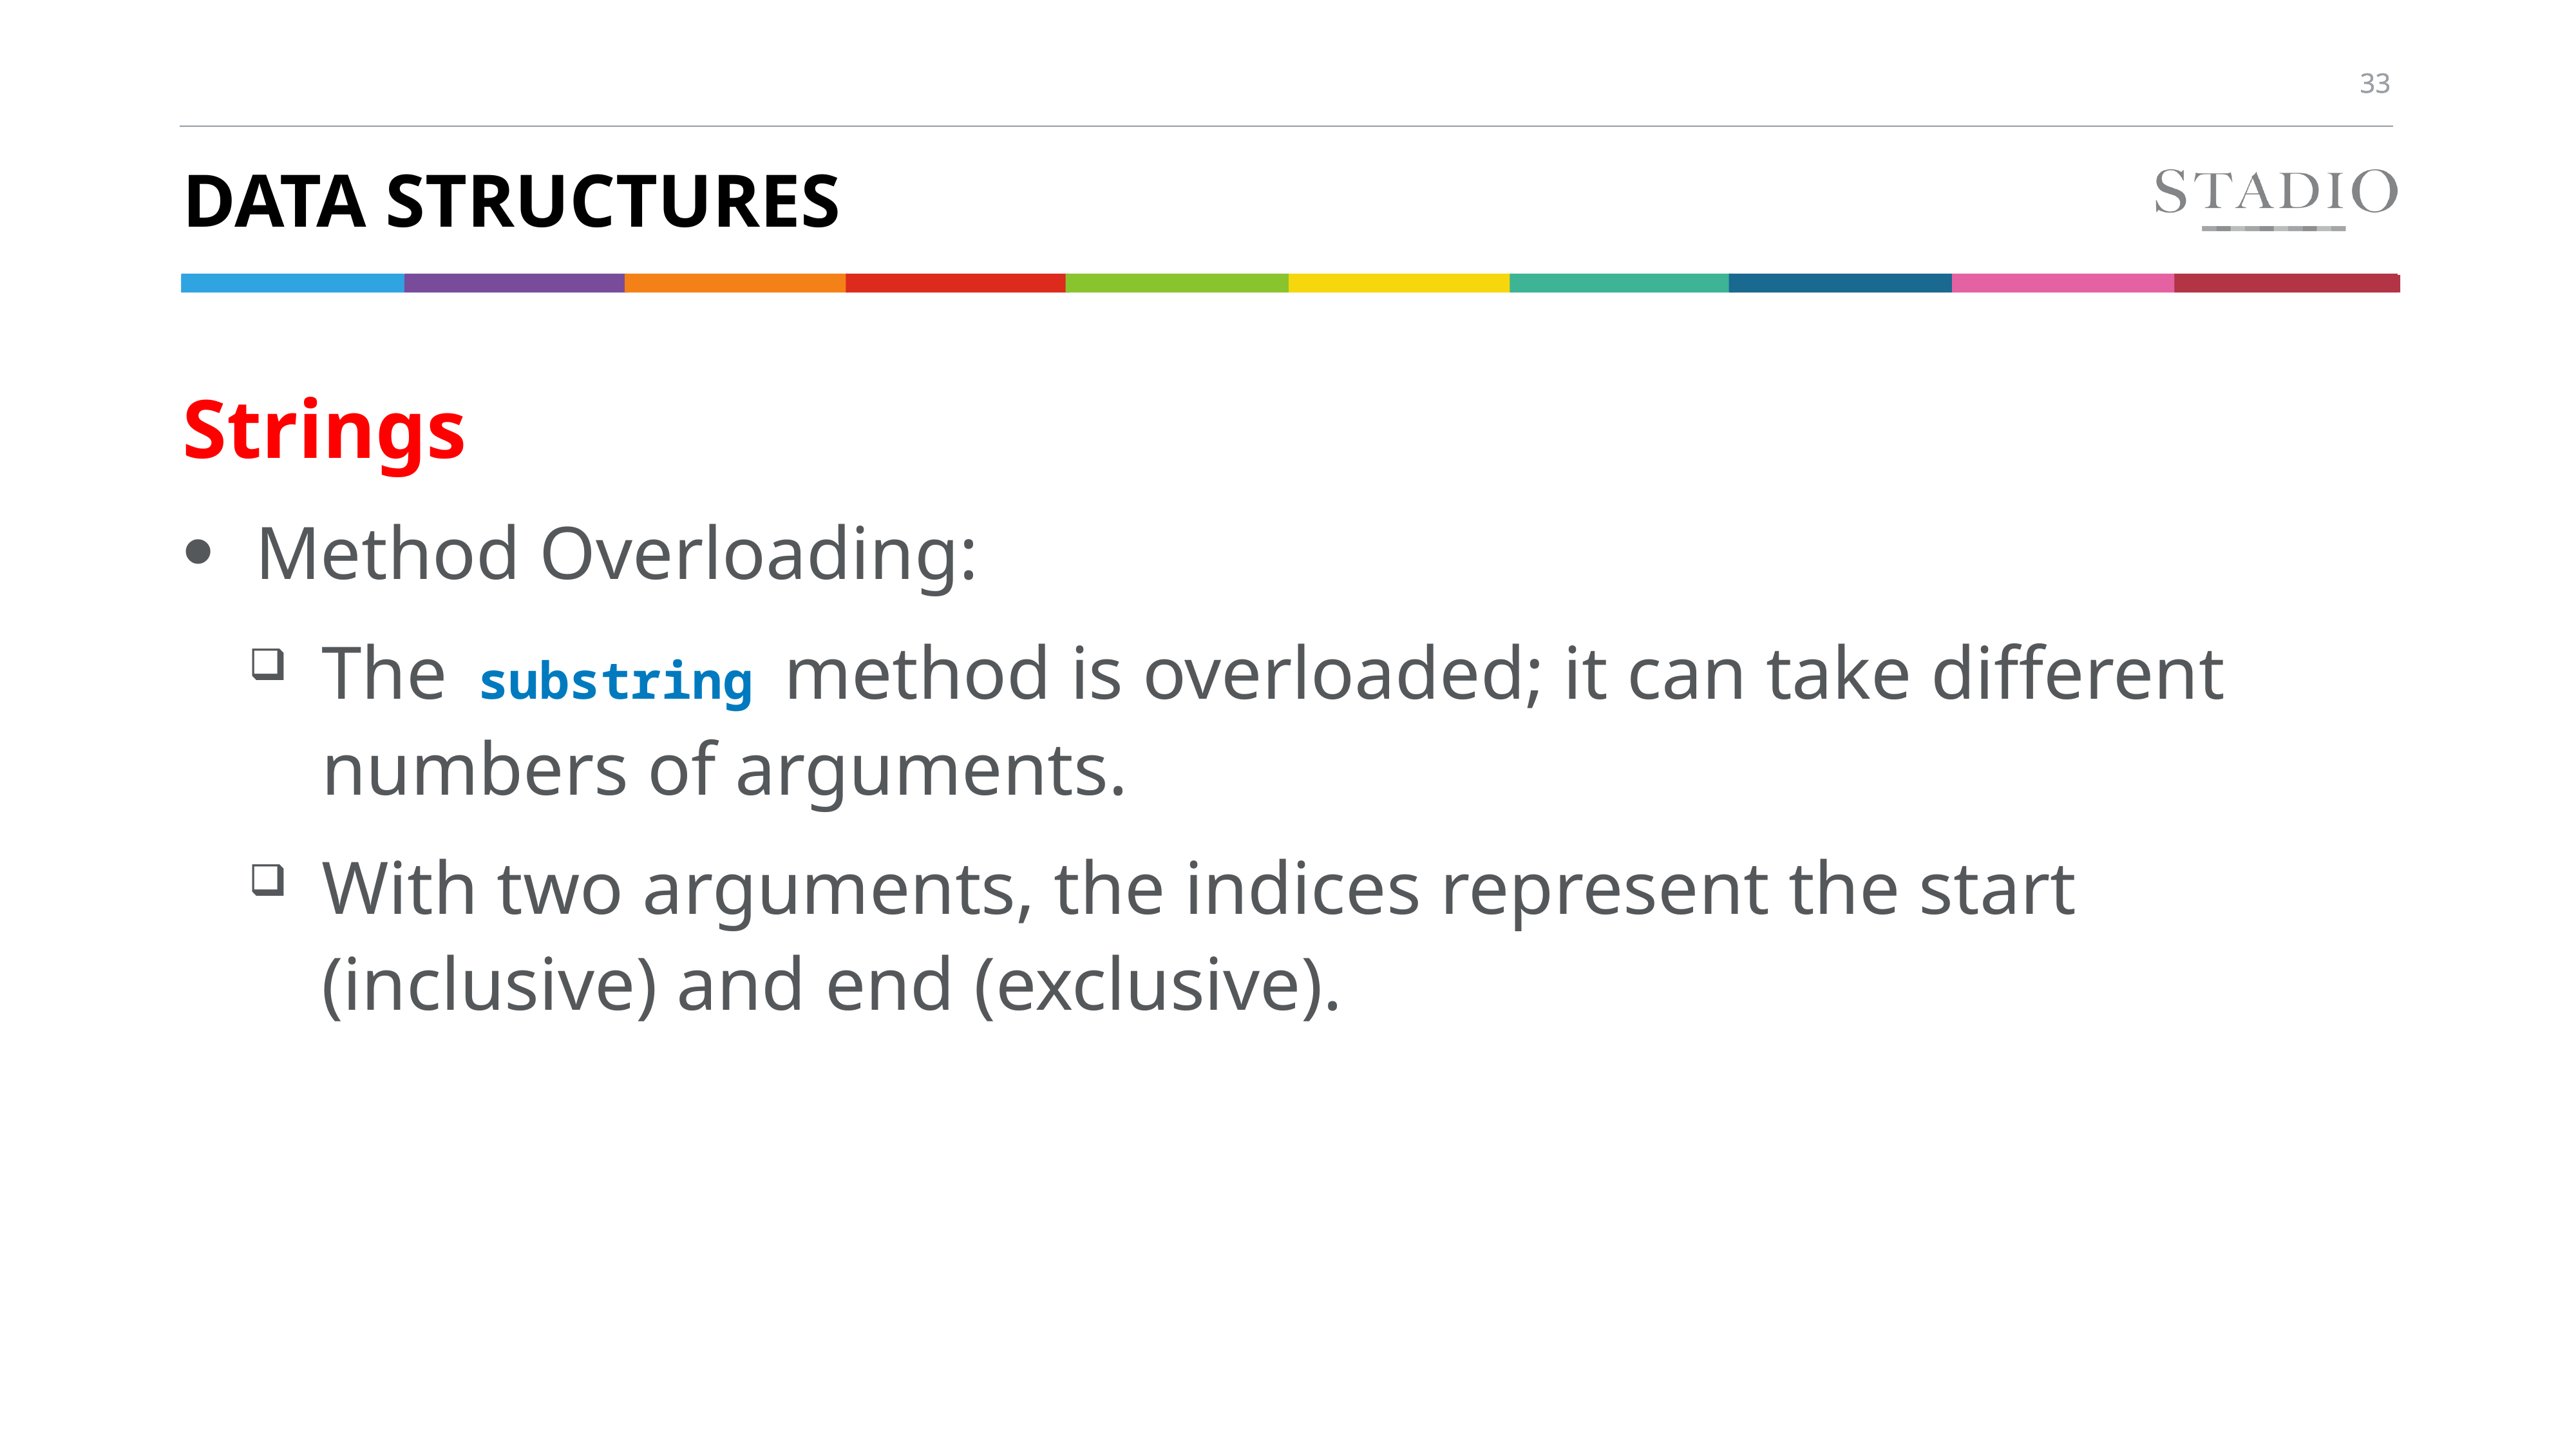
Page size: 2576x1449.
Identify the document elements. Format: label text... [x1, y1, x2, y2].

text_box [178, 131, 2398, 279]
list Strings Method Overloading: The substring method is overloaded; it can take different numbers of arguments. With two arguments, the indices represent the start (inclusive) and end (exclusive). [182, 367, 2402, 1370]
title Data structures [182, 128, 2069, 131]
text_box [181, 273, 2398, 293]
picture [2112, 126, 2441, 274]
